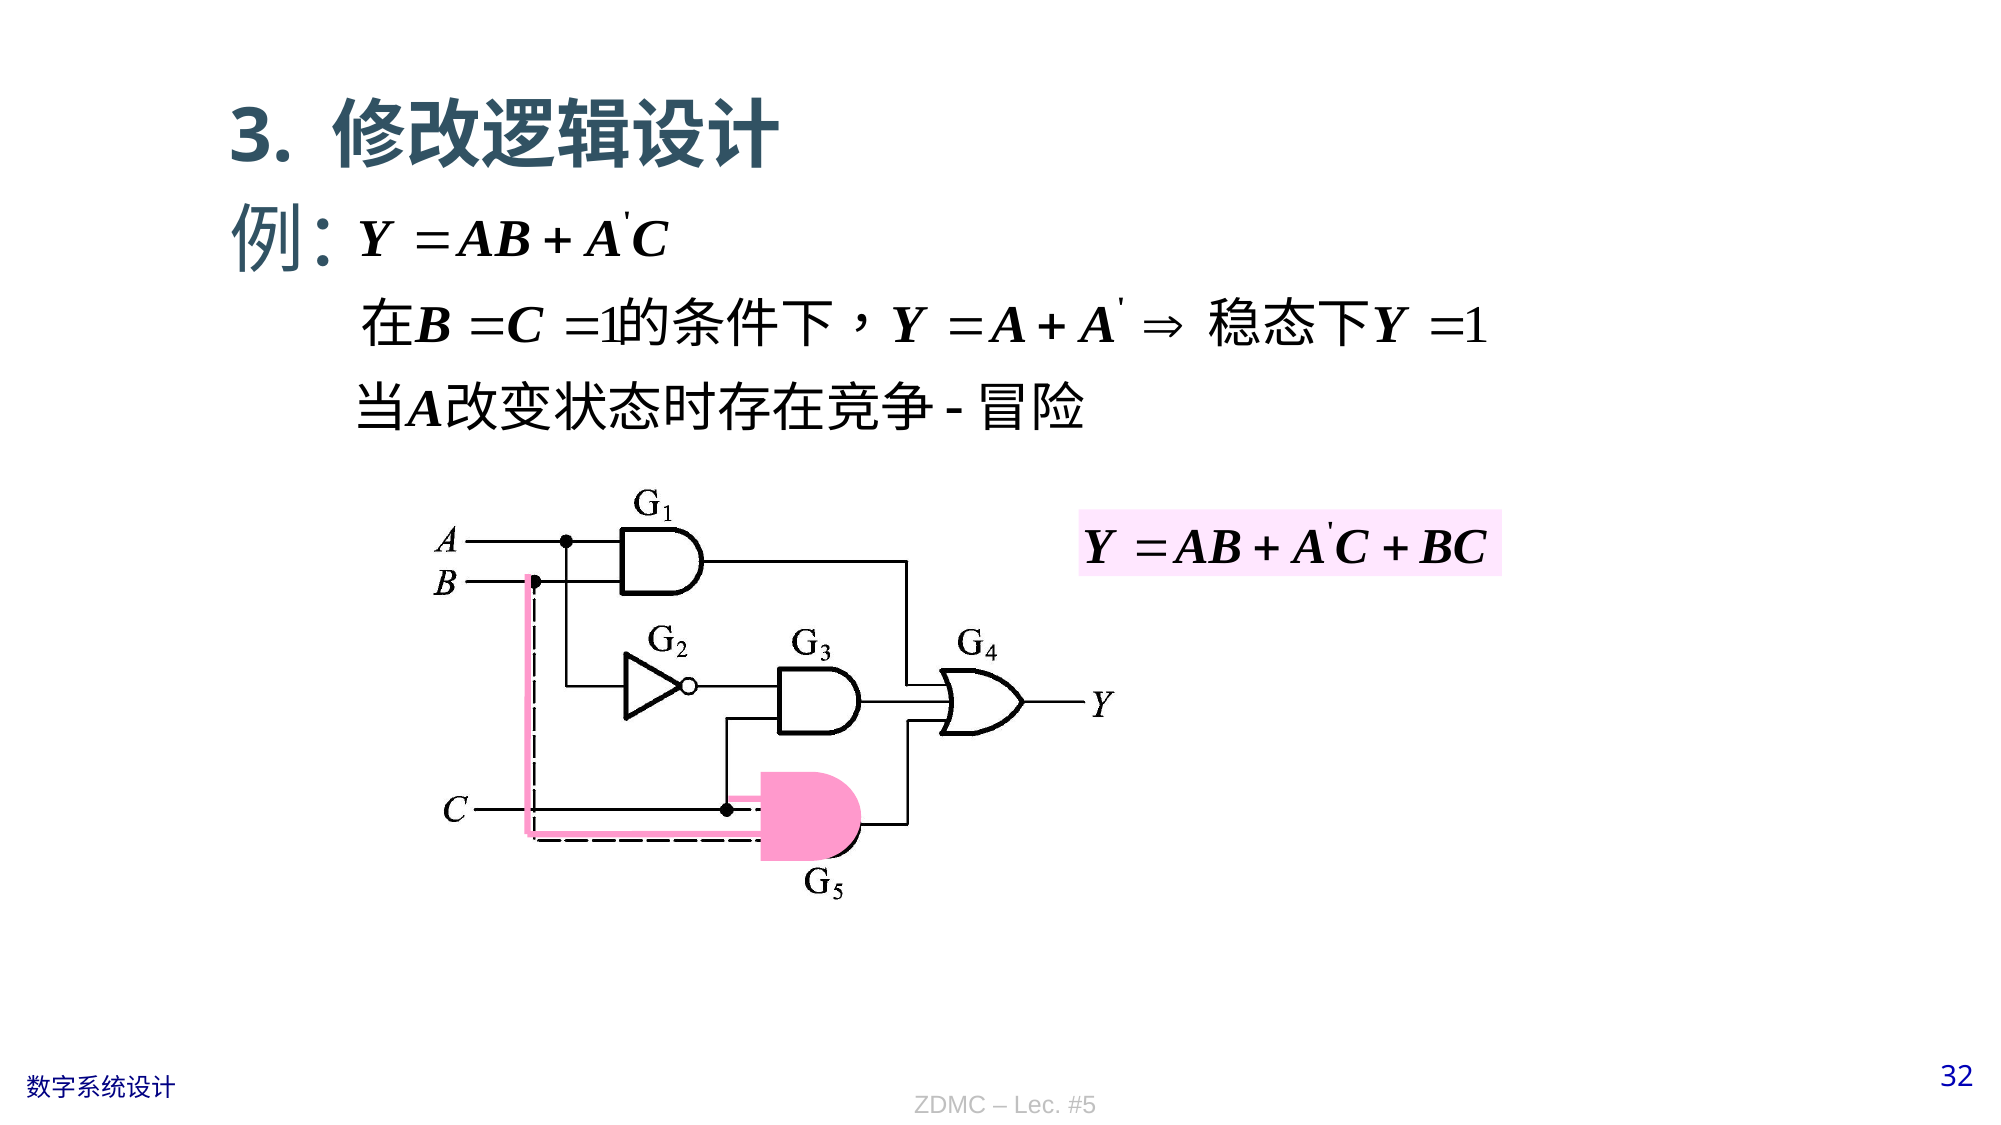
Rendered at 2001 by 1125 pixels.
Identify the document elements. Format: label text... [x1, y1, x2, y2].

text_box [352, 196, 1493, 445]
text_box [1078, 509, 1503, 577]
list 3. 修改逻辑设计 例： [214, 78, 1550, 1007]
picture [391, 486, 1125, 911]
footer ZDMC – Lec. #5 [518, 1049, 1493, 1125]
slide_number 32 [1572, 1050, 1989, 1125]
